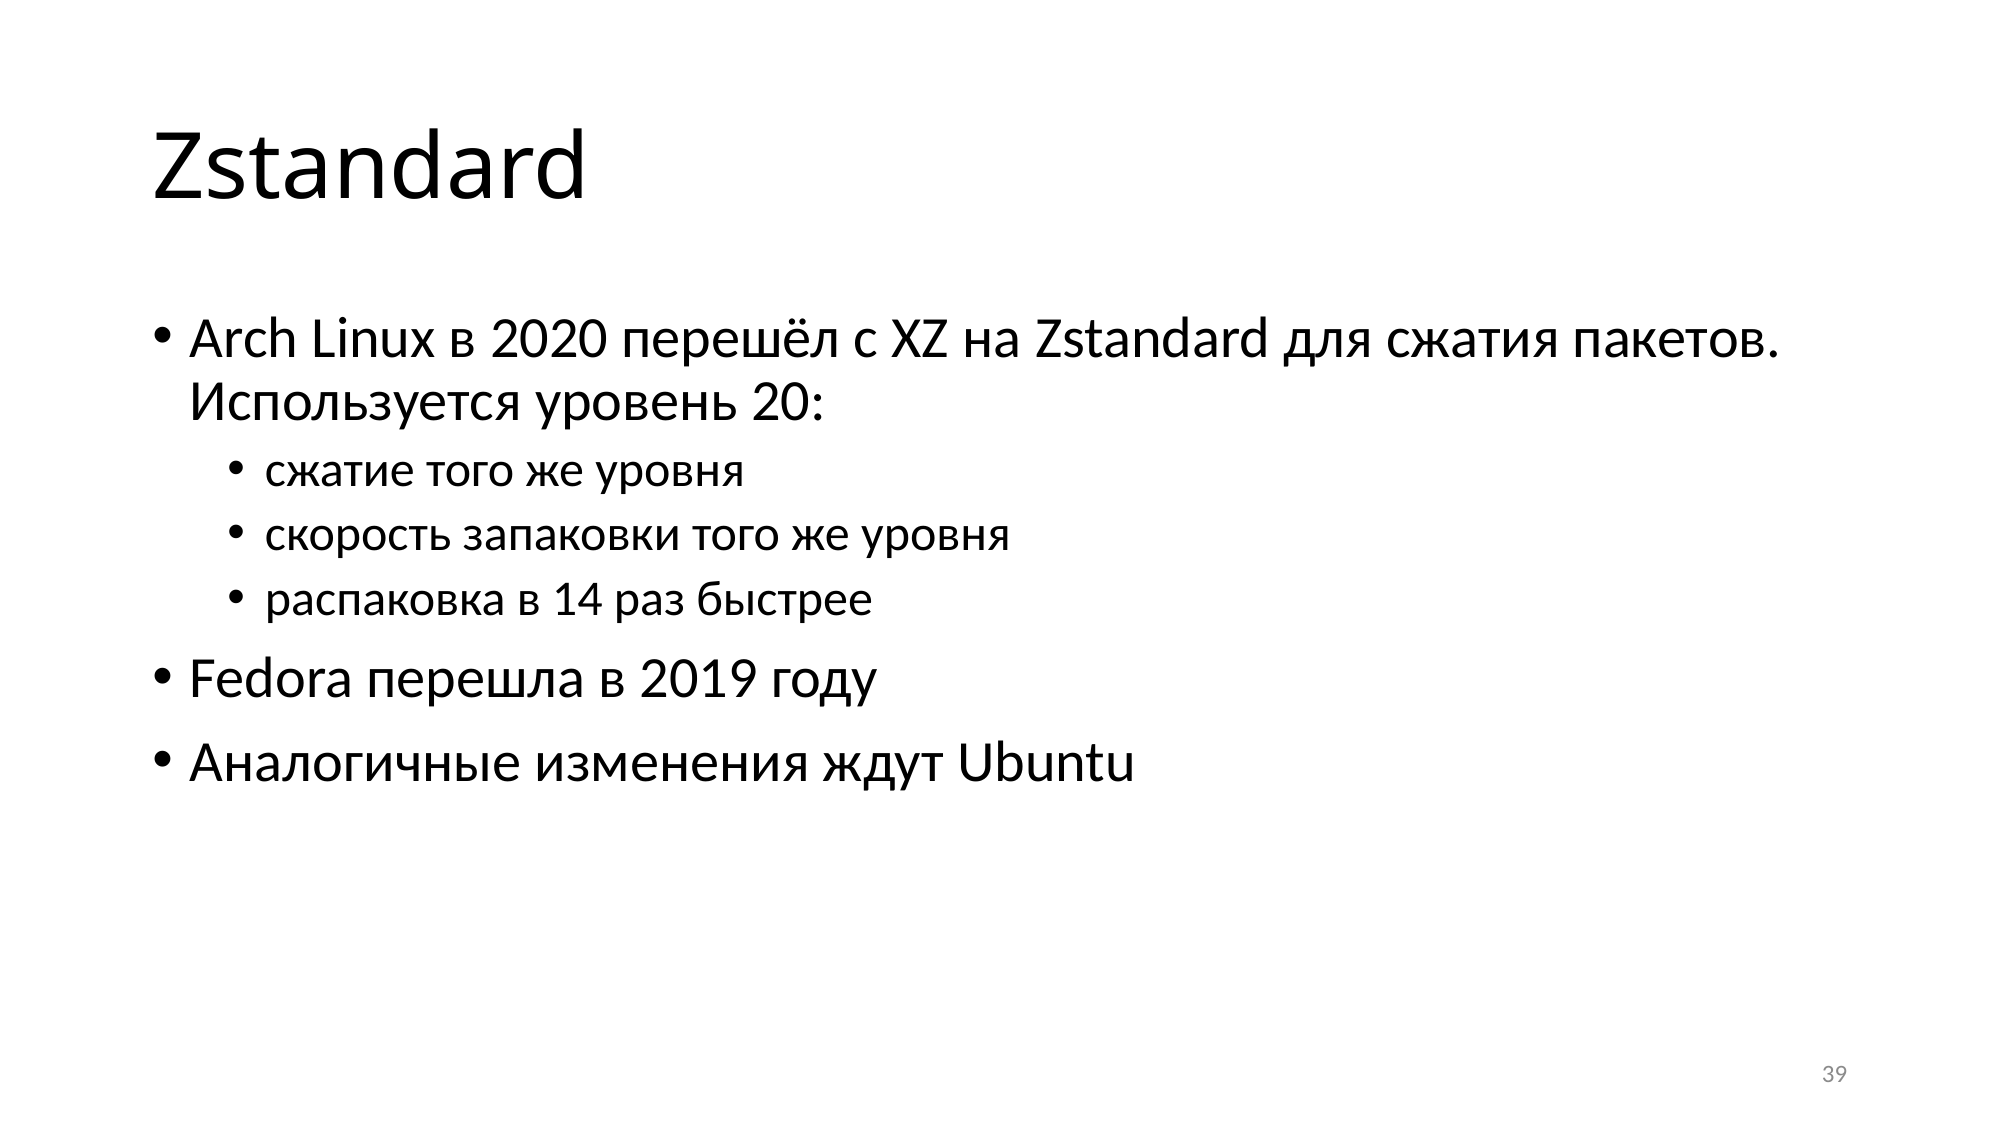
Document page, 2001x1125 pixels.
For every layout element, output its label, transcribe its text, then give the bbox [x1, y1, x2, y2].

slide_number 39 [1412, 1042, 1863, 1103]
list Arch Linux в 2020 перешёл с XZ на Zstandard для сжатия пакетов. Используется уровень 20: сжатие того же уровня скорость запаковки того же уровня распаковка в 14 раз быстрее Fedora перешла в 2019 году Аналогичные изменения ждут Ubuntu [137, 299, 1863, 1014]
title Zstandard [137, 59, 1863, 278]
